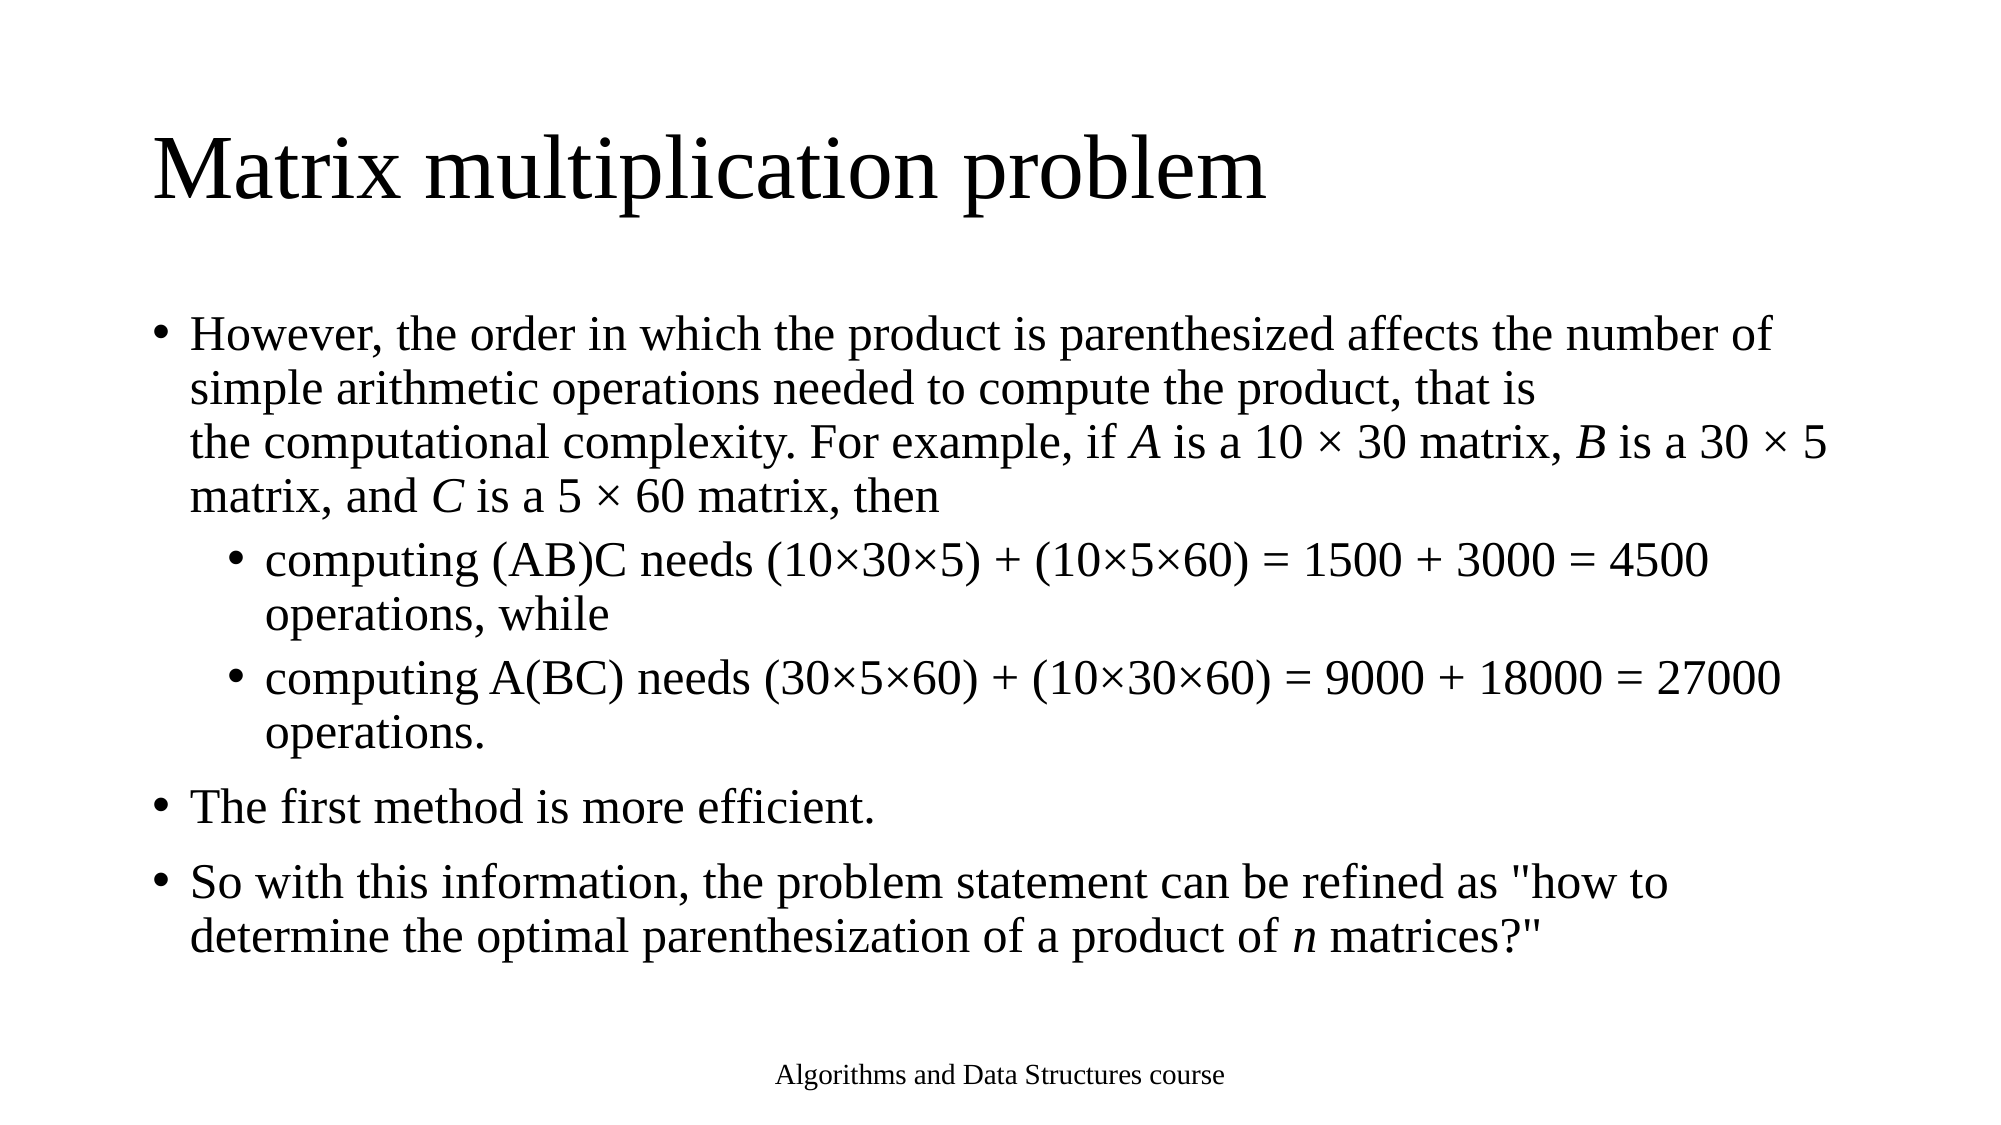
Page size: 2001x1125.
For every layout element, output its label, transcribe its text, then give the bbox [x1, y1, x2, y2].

title Matrix multiplication problem [137, 59, 1863, 278]
list However, the order in which the product is parenthesized affects the number of simple arithmetic operations needed to compute the product, that is the computational complexity. For example, if A is a 10 × 30 matrix, B is a 30 × 5 matrix, and C is a 5 × 60 matrix, then computing (AB)C needs (10×30×5) + (10×5×60) = 1500 + 3000 = 4500 operations, while computing A(BC) needs (30×5×60) + (10×30×60) = 9000 + 18000 = 27000 operations. The first method is more efficient. So with this information, the problem statement can be refined as "how to determine the optimal parenthesization of a product of n matrices?" [137, 299, 1863, 1014]
footer Algorithms and Data Structures course [662, 1042, 1338, 1103]
